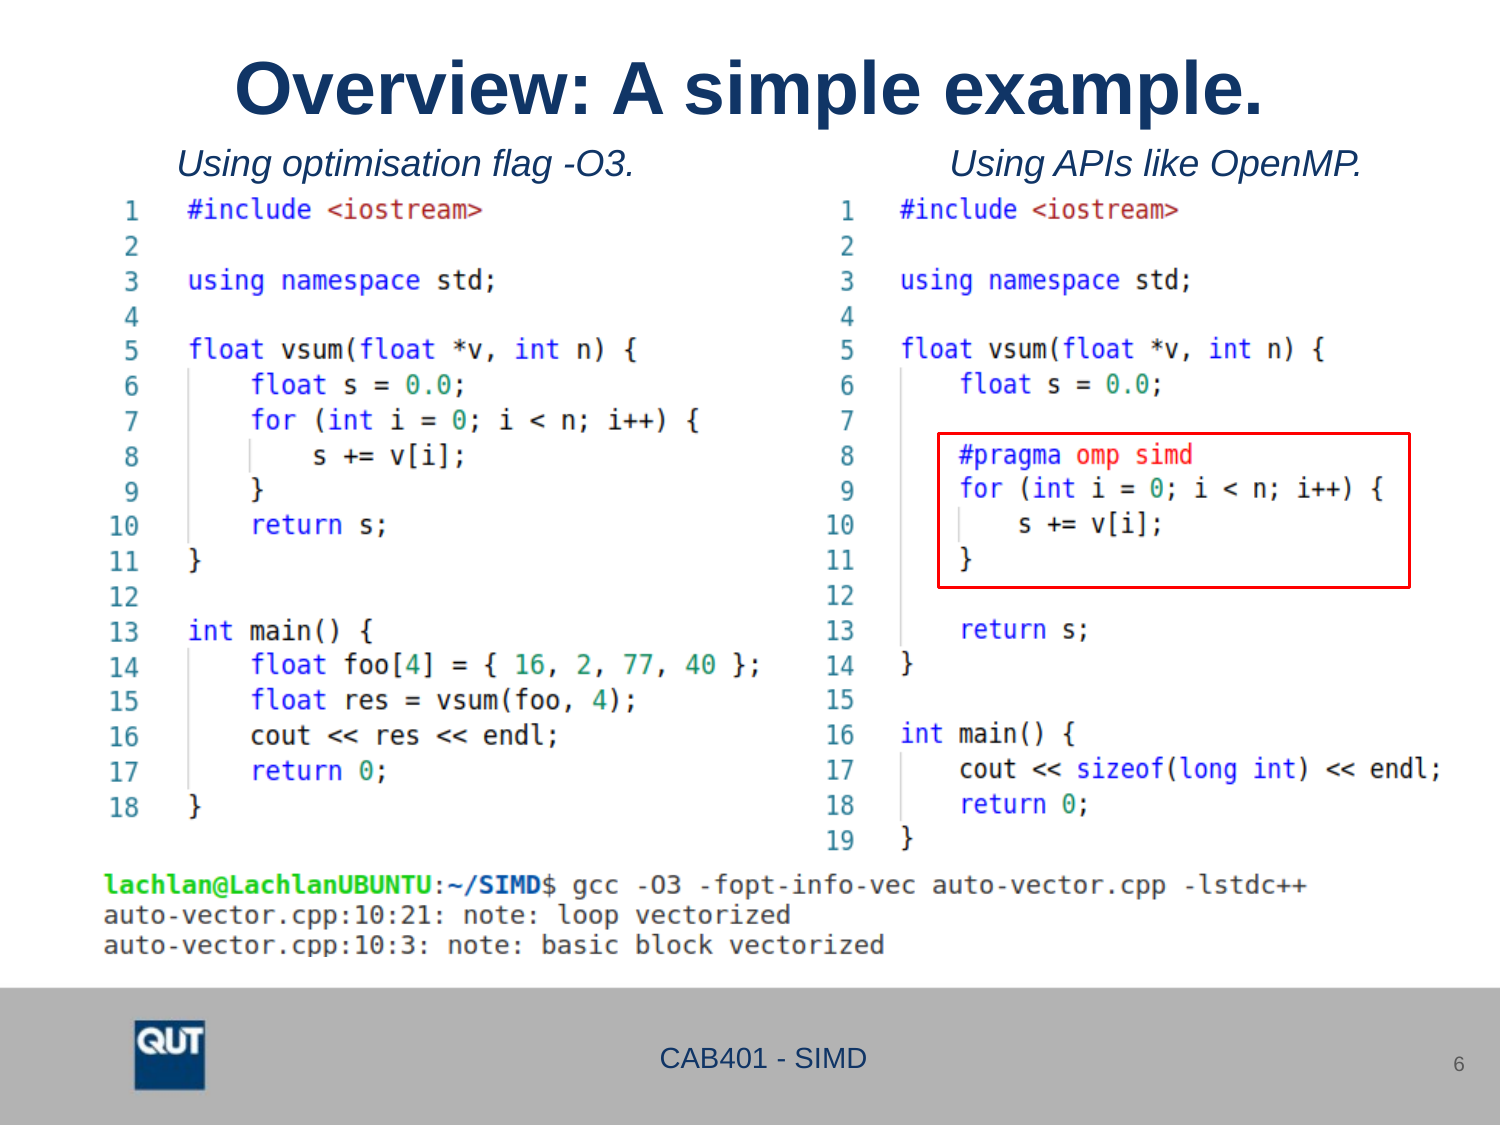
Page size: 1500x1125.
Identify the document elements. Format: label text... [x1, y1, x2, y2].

title Overview: A simple example. [51, 22, 1449, 148]
list Using optimisation flag -O3. [130, 129, 683, 191]
picture [0, 983, 1500, 1125]
list Using APIs like OpenMP. [880, 129, 1433, 191]
picture [812, 193, 1452, 856]
picture [91, 869, 1337, 957]
picture [103, 193, 789, 825]
